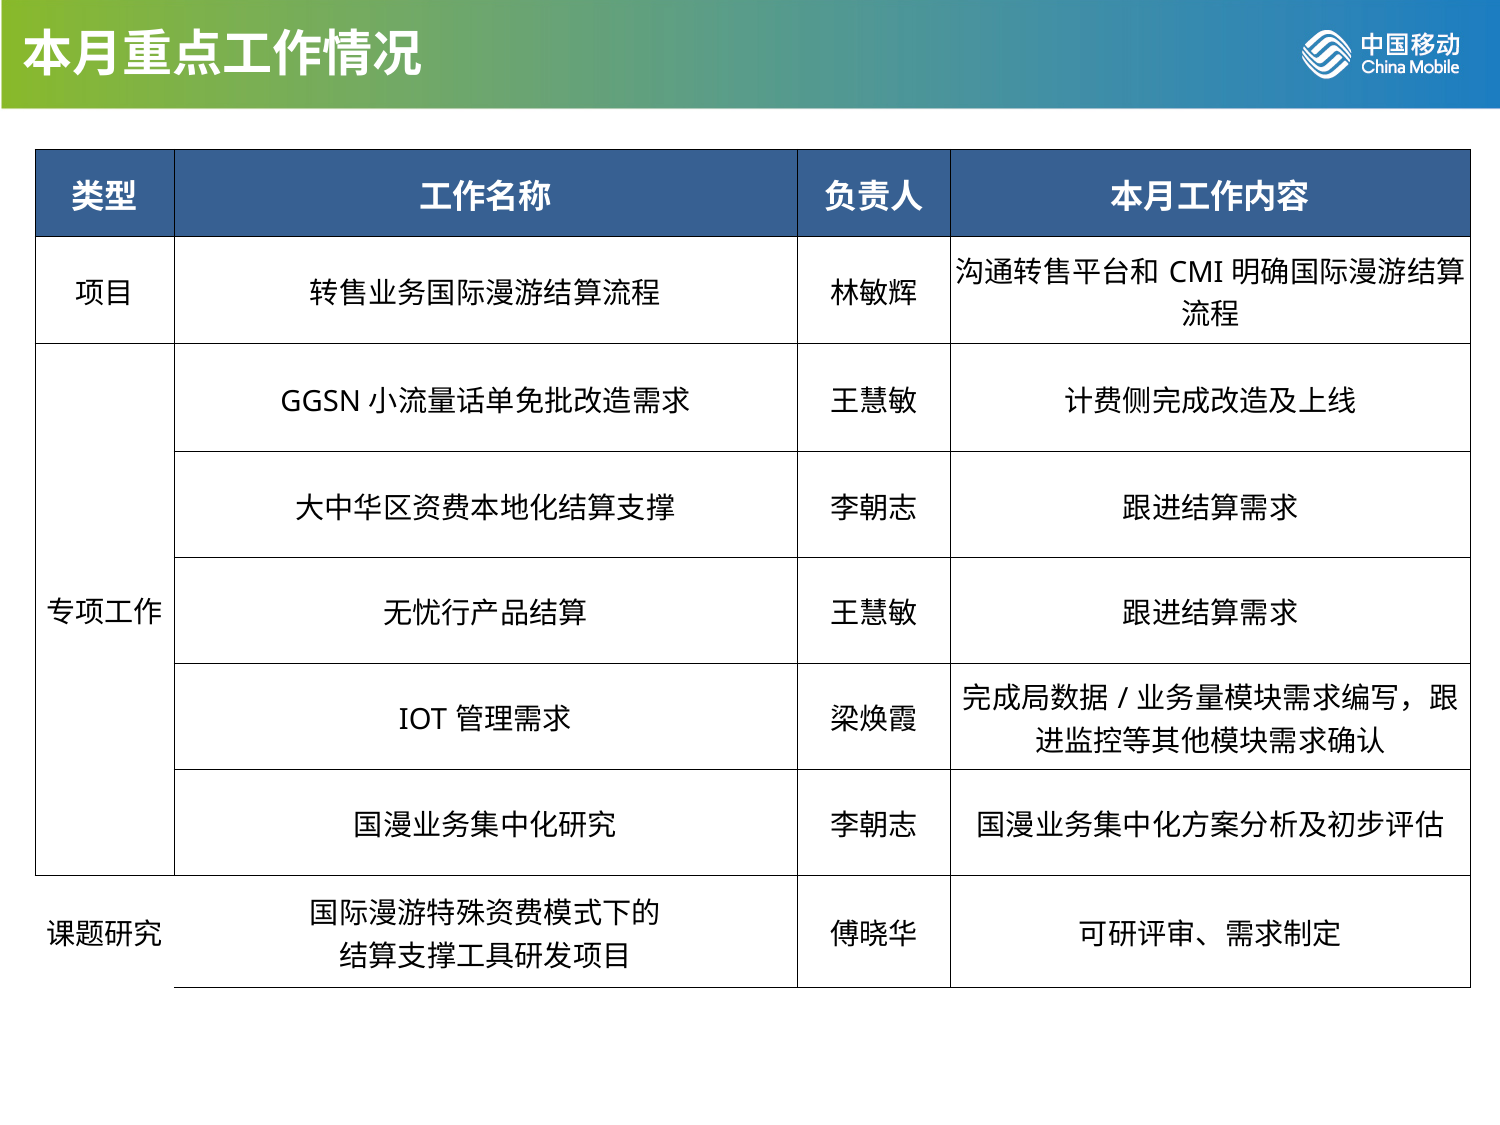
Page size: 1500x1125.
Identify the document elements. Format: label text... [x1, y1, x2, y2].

table_cell IOT管理需求 [175, 664, 797, 769]
table_cell 国漫业务集中化方案分析及初步评估 [951, 770, 1470, 875]
table_cell 傅晓华 [798, 876, 950, 987]
table_header 类型 [36, 150, 174, 236]
table_cell GGSN小流量话单免批改造需求 [175, 344, 797, 451]
table_cell 计费侧完成改造及上线 [951, 344, 1470, 451]
table_header 工作名称 [175, 150, 797, 236]
table_cell 王慧敏 [798, 344, 950, 451]
text_box 本月重点工作情况 [8, 14, 438, 89]
table_cell 林敏辉 [798, 237, 950, 343]
table_cell 大中华区资费本地化结算支撑 [175, 452, 797, 557]
table_cell 专项工作 [36, 344, 174, 875]
table_cell 项目 [36, 237, 174, 343]
table_header 本月工作内容 [951, 150, 1470, 236]
table_cell 可研评审、需求制定 [951, 876, 1470, 987]
table_cell 跟进结算需求 [951, 452, 1470, 557]
picture [0, 0, 1500, 1125]
table_header 负责人 [798, 150, 950, 236]
table_cell 完成局数据/业务量模块需求编写，跟进监控等其他模块需求确认 [951, 664, 1470, 769]
table_cell 李朝志 [798, 770, 950, 875]
table_cell 梁焕霞 [798, 664, 950, 769]
table_cell 国漫业务集中化研究 [175, 770, 797, 875]
table_cell 无忧行产品结算 [175, 558, 797, 663]
table_cell 国际漫游特殊资费模式下的 结算支撑工具研发项目 [174, 876, 797, 987]
table_cell 王慧敏 [798, 558, 950, 663]
table_cell 跟进结算需求 [951, 558, 1470, 663]
table_cell 转售业务国际漫游结算流程 [175, 237, 797, 343]
table_cell 沟通转售平台和CMI明确国际漫游结算流程 [951, 237, 1470, 343]
table_cell 李朝志 [798, 452, 950, 557]
table_cell 课题研究 [35, 876, 174, 988]
